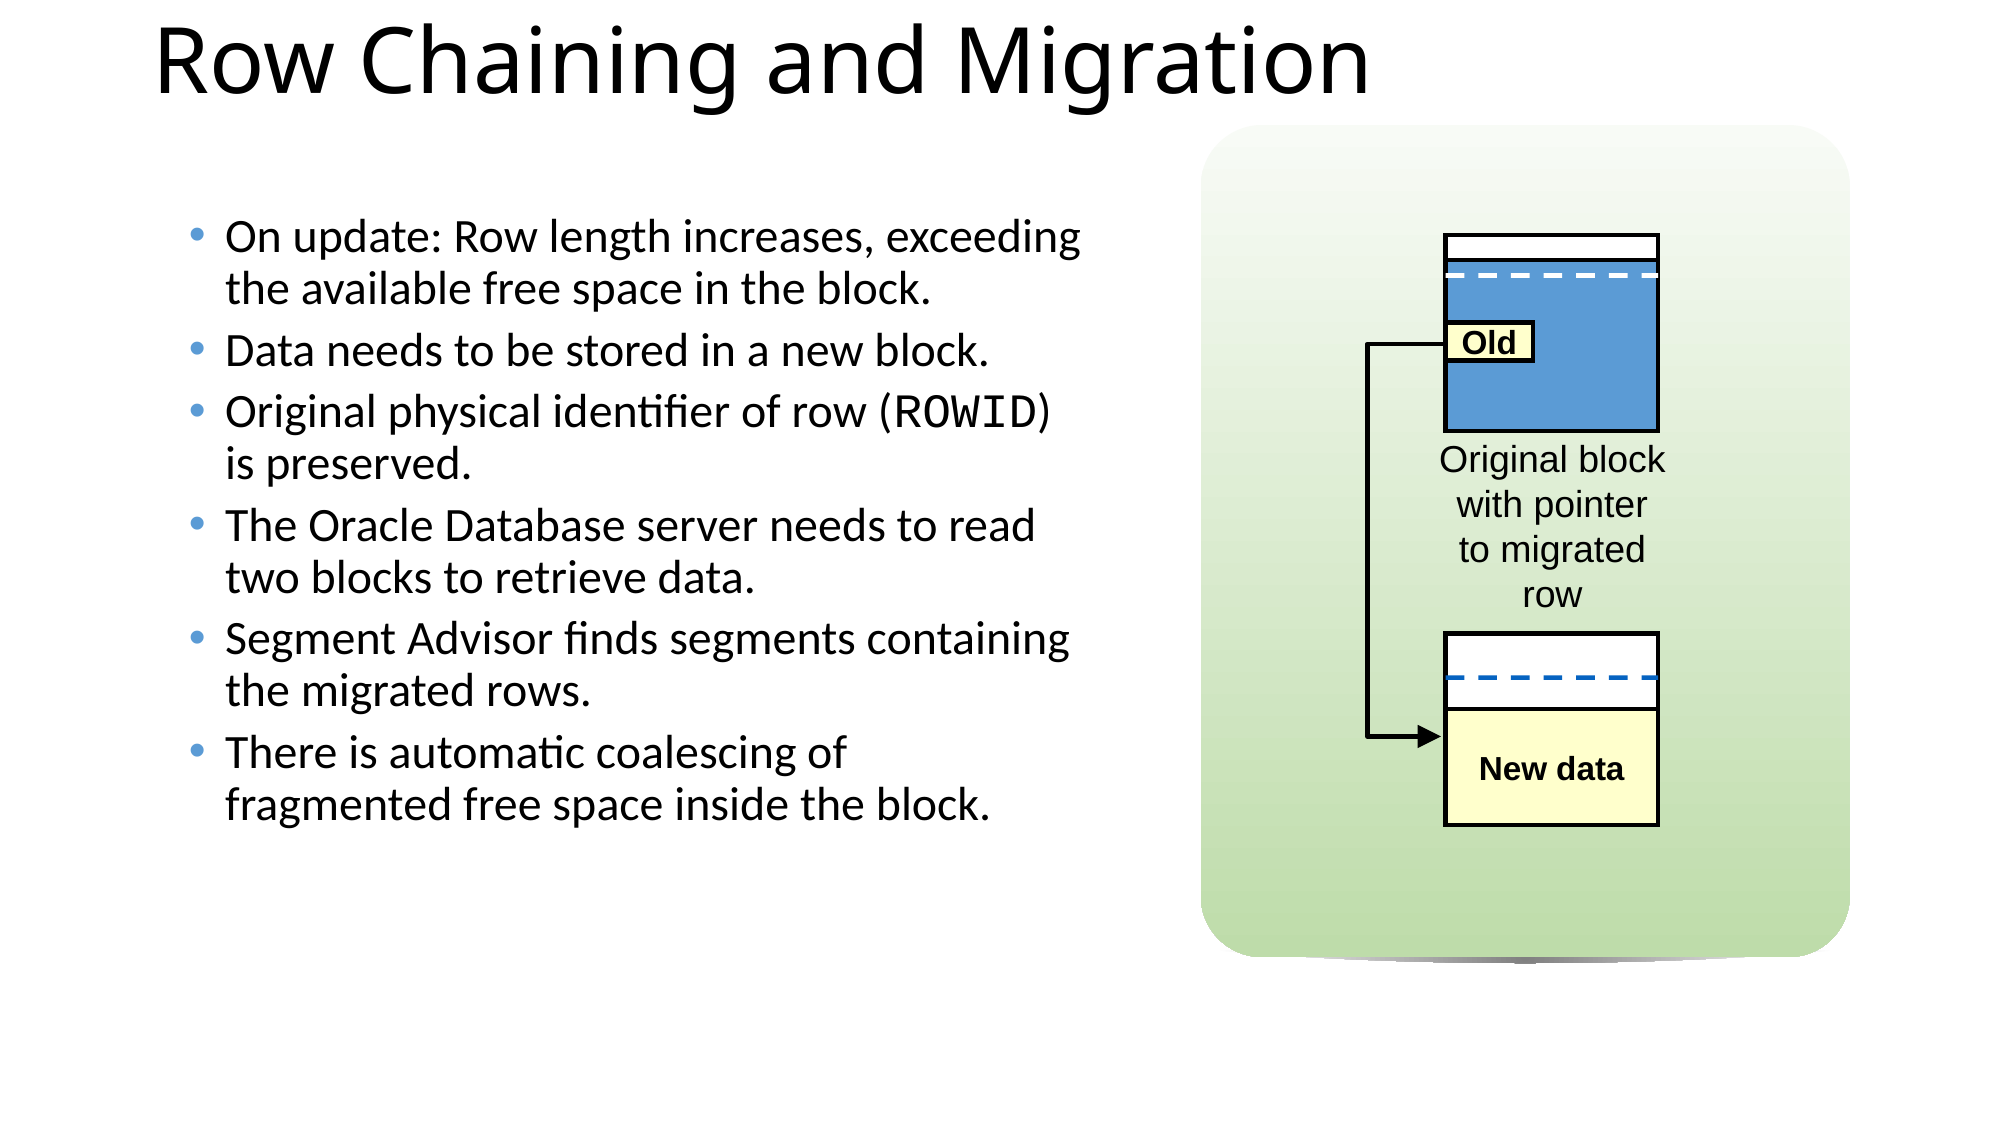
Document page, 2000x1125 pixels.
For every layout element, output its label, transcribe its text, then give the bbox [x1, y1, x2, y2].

list On update: Row length increases, exceeding the available free space in the block. Data needs to be stored in a new block. Original physical identifier of row (ROWID) is preserved. The Oracle Database server needs to read two blocks to retrieve data. Segment Advisor finds segments containing the migrated rows. There is automatic coalescing of fragmented free space inside the block. [102, 203, 1100, 888]
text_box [1200, 124, 1850, 963]
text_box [1367, 235, 1684, 825]
title Row Chaining and Migration [137, 0, 1835, 128]
